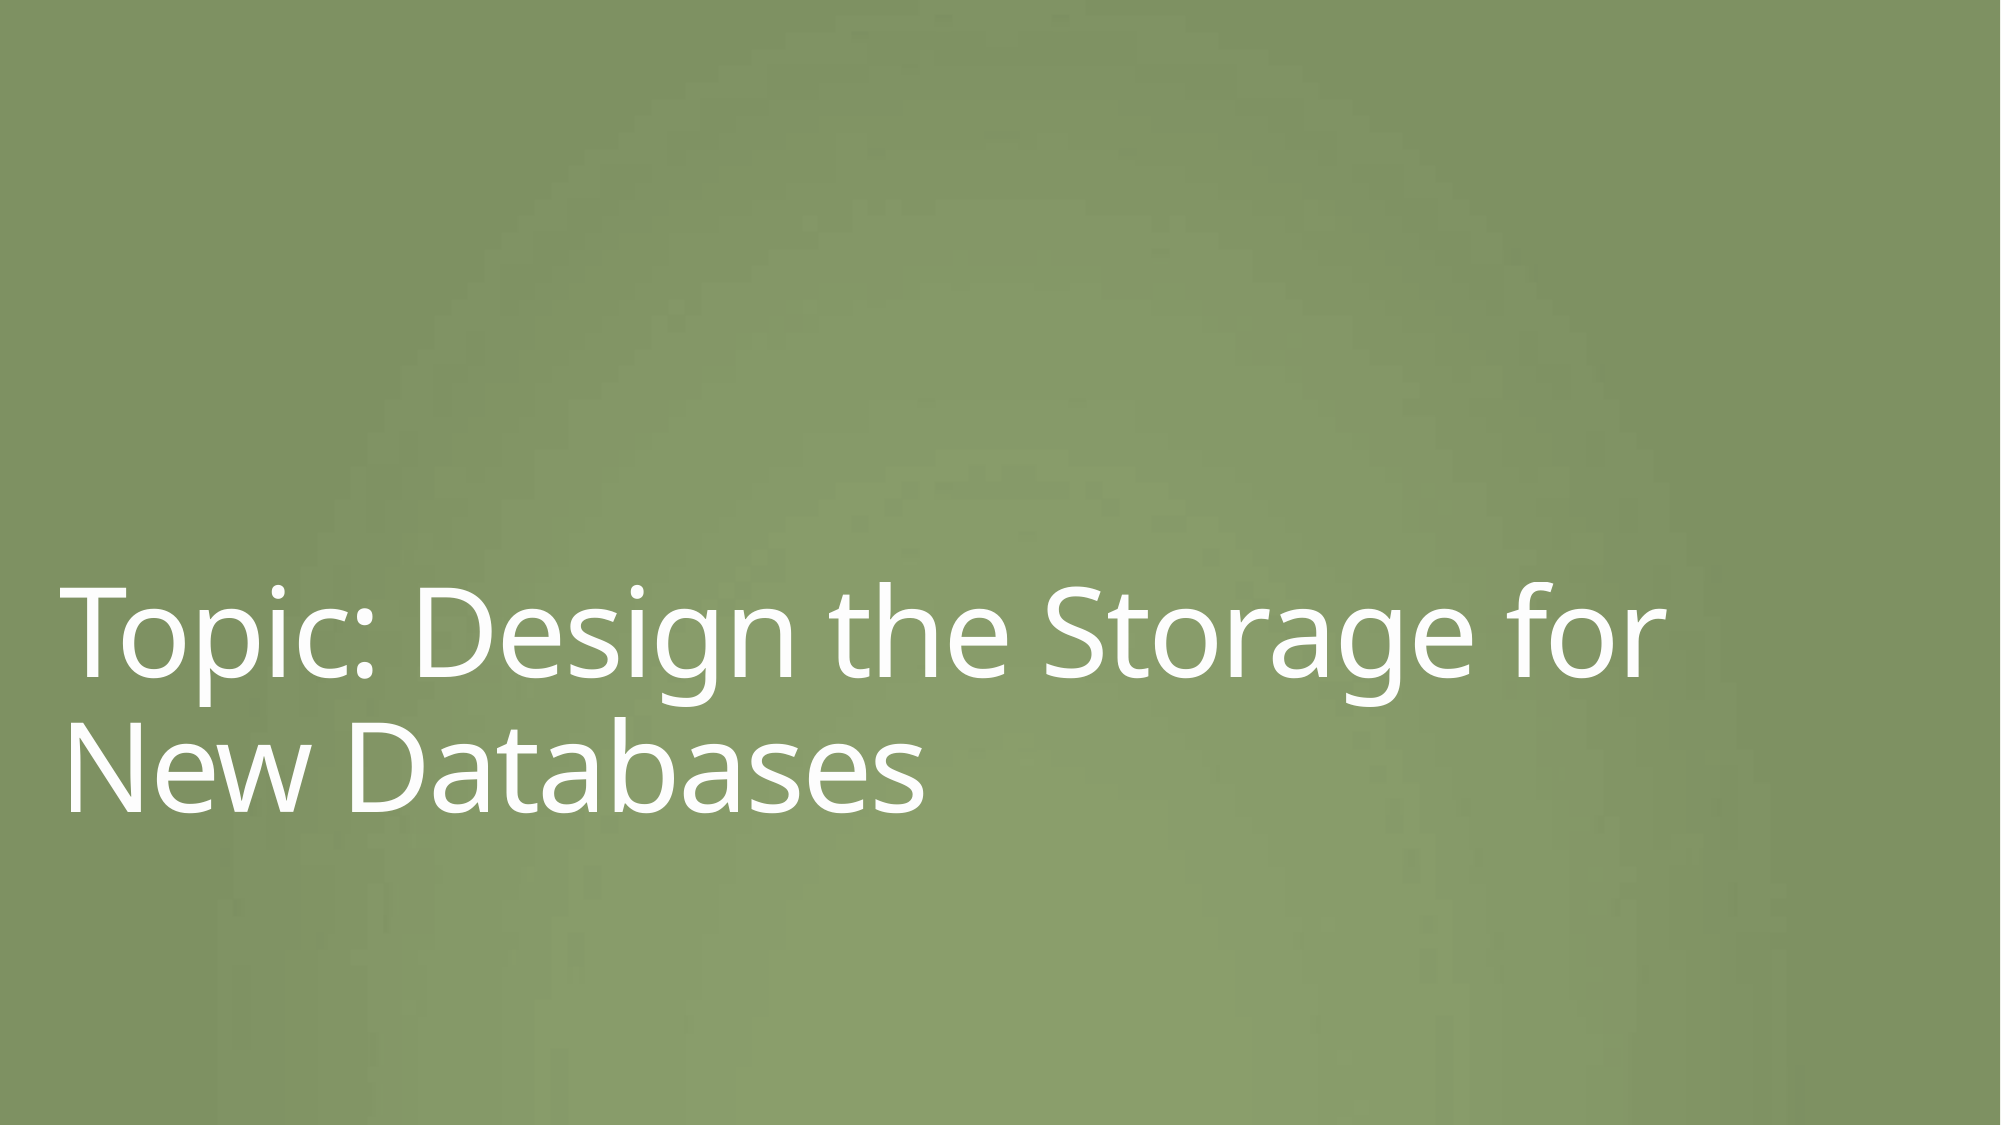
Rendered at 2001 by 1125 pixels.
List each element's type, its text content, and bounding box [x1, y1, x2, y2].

text_box Topic: Design the Storage for New Databases [44, 562, 1956, 858]
